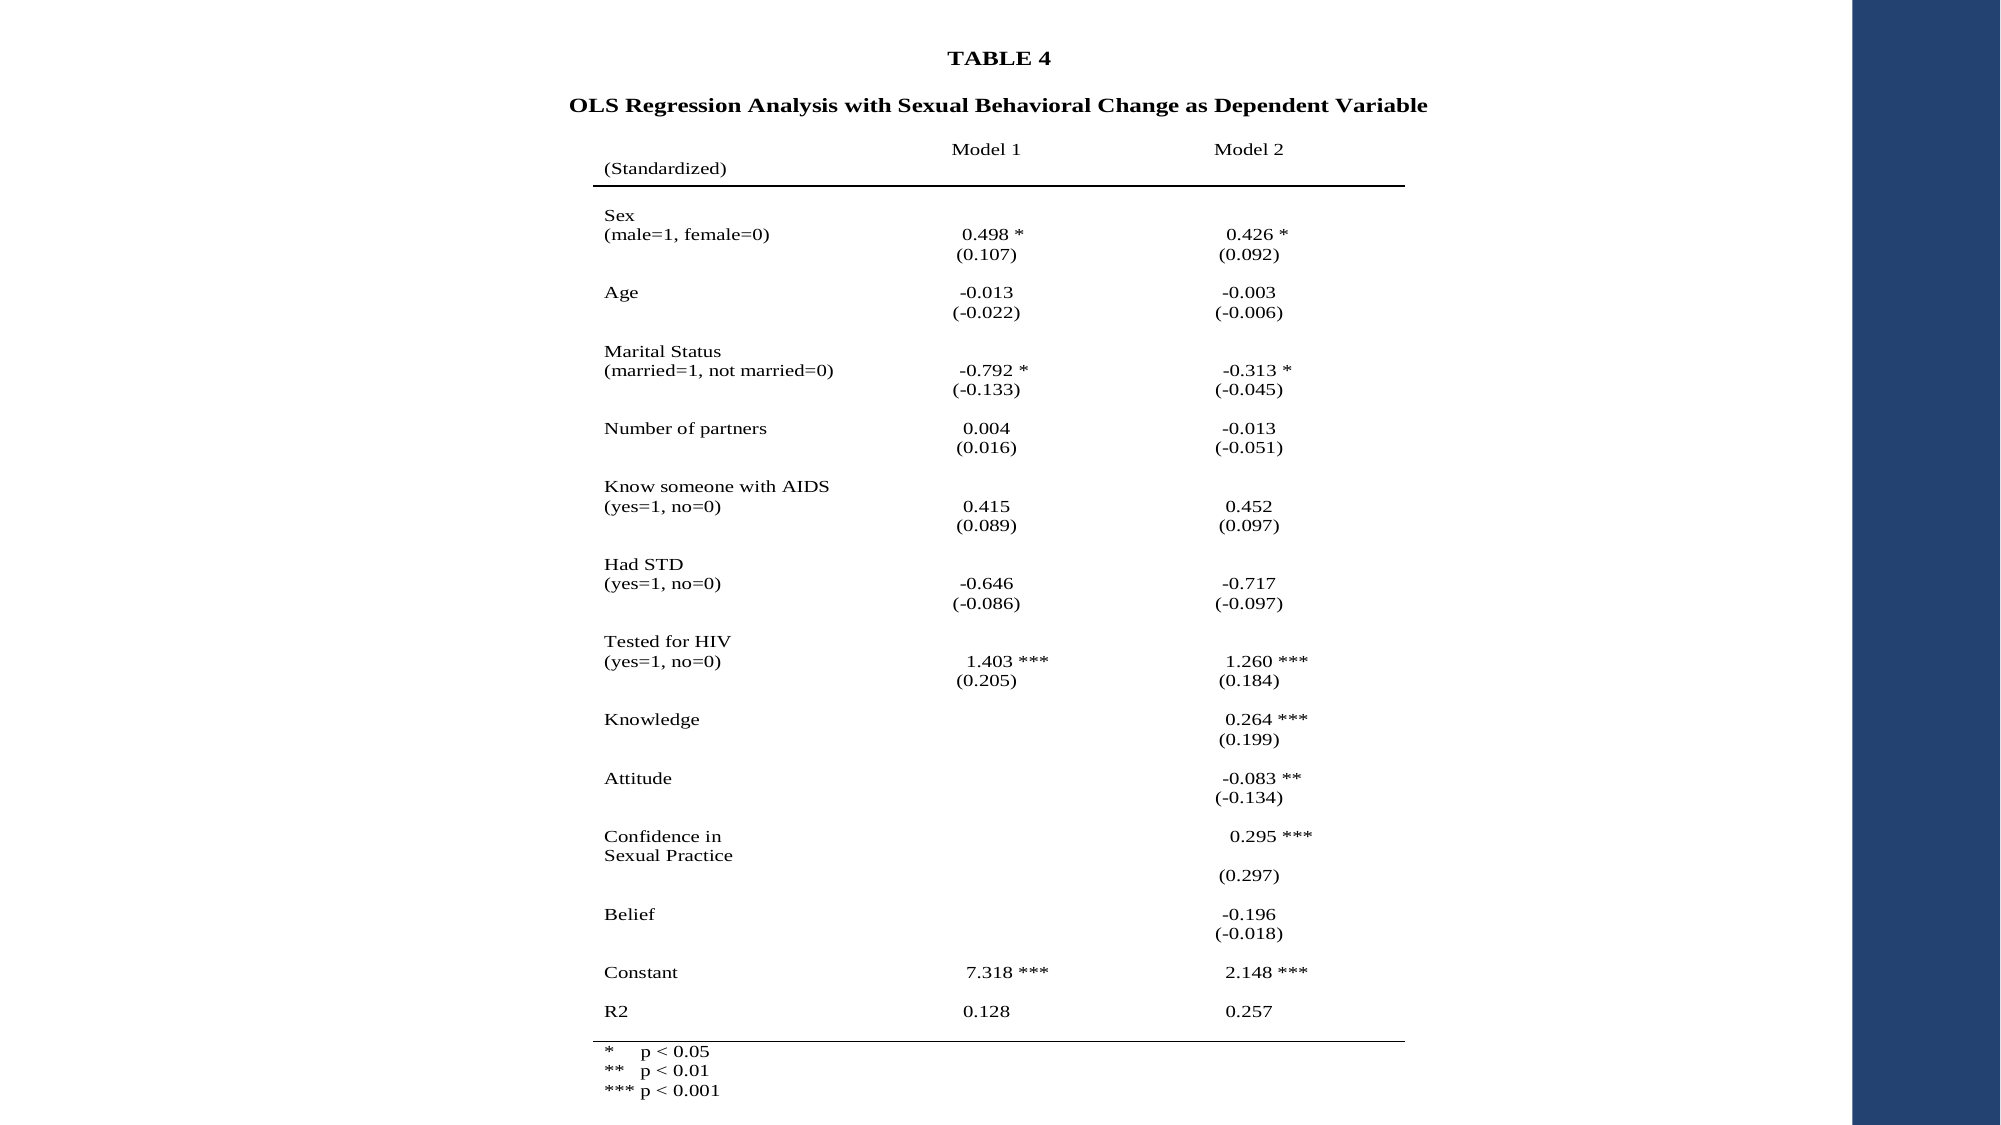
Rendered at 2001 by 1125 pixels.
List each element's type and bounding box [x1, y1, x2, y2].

picture [536, 46, 1463, 1125]
